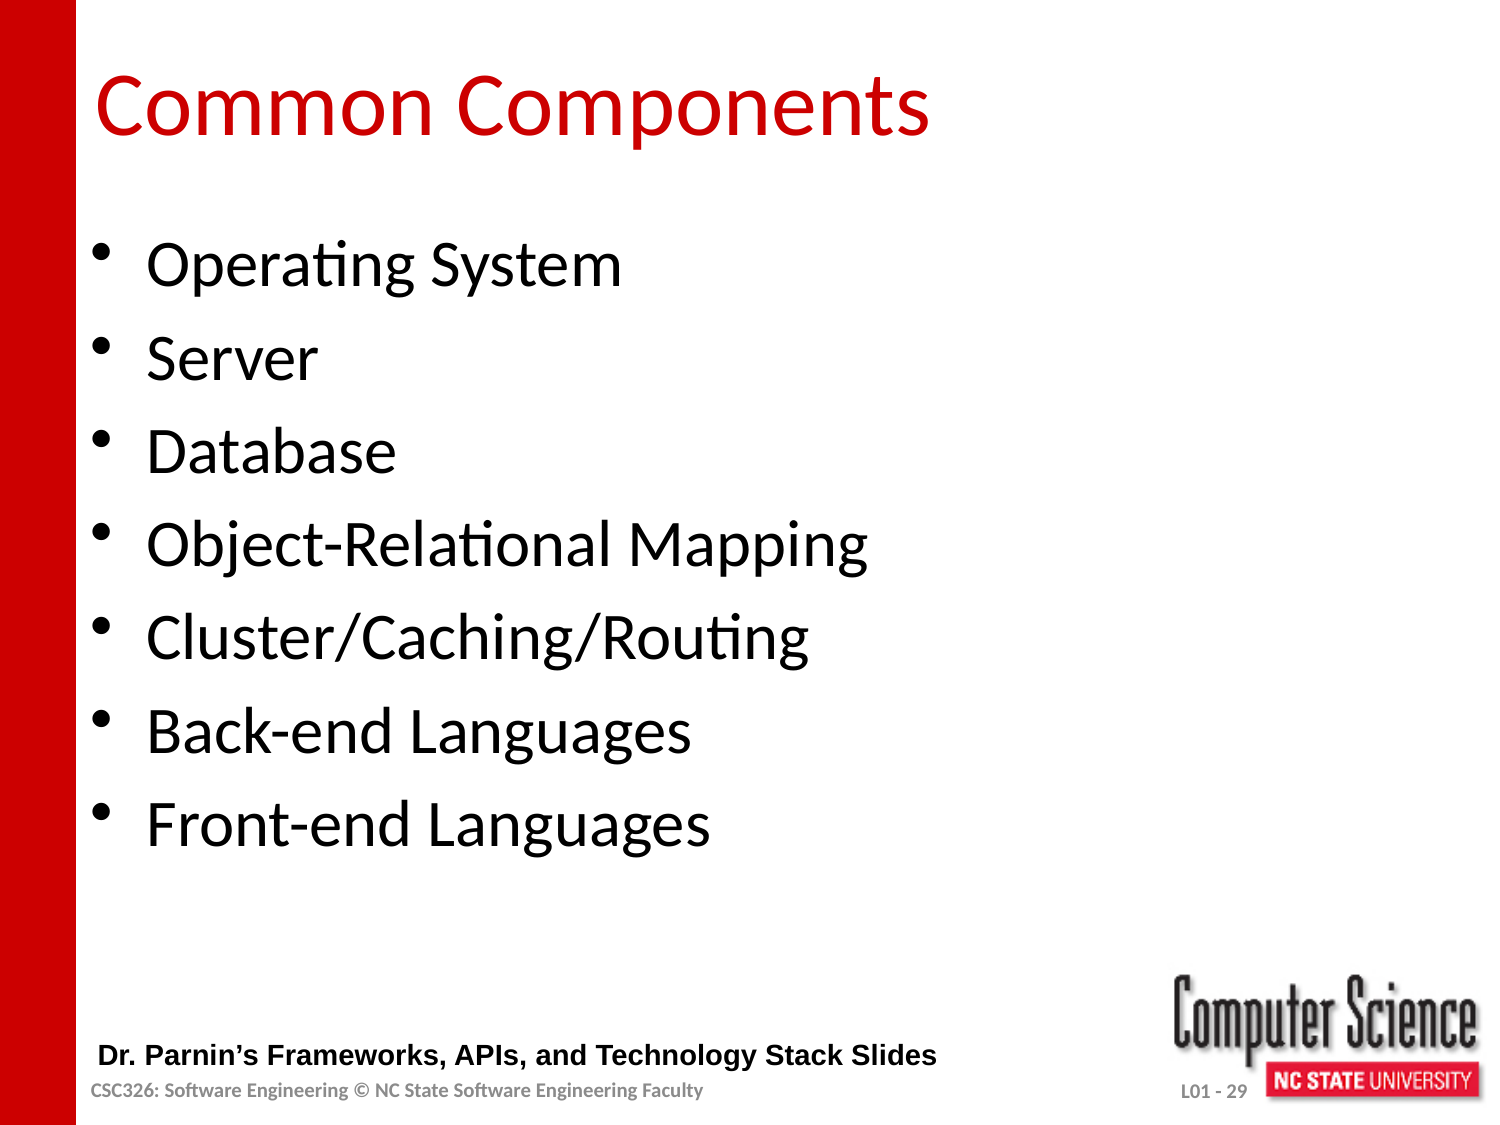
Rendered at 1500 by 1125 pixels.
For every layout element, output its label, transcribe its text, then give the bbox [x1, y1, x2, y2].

title Common Components [80, 5, 1500, 193]
list Operating System Server Database Object-Relational Mapping Cluster/Caching/Routing Back-end Languages Front-end Languages [75, 212, 1488, 988]
picture [1154, 949, 1500, 1123]
footer CSC326: Software Engineering © NC State Software Engineering Faculty [75, 1054, 900, 1125]
text_box Dr. Parnin’s Frameworks, APIs, and Technology Stack Slides [82, 1029, 954, 1079]
slide_number L01 - 29 [912, 1060, 1263, 1121]
